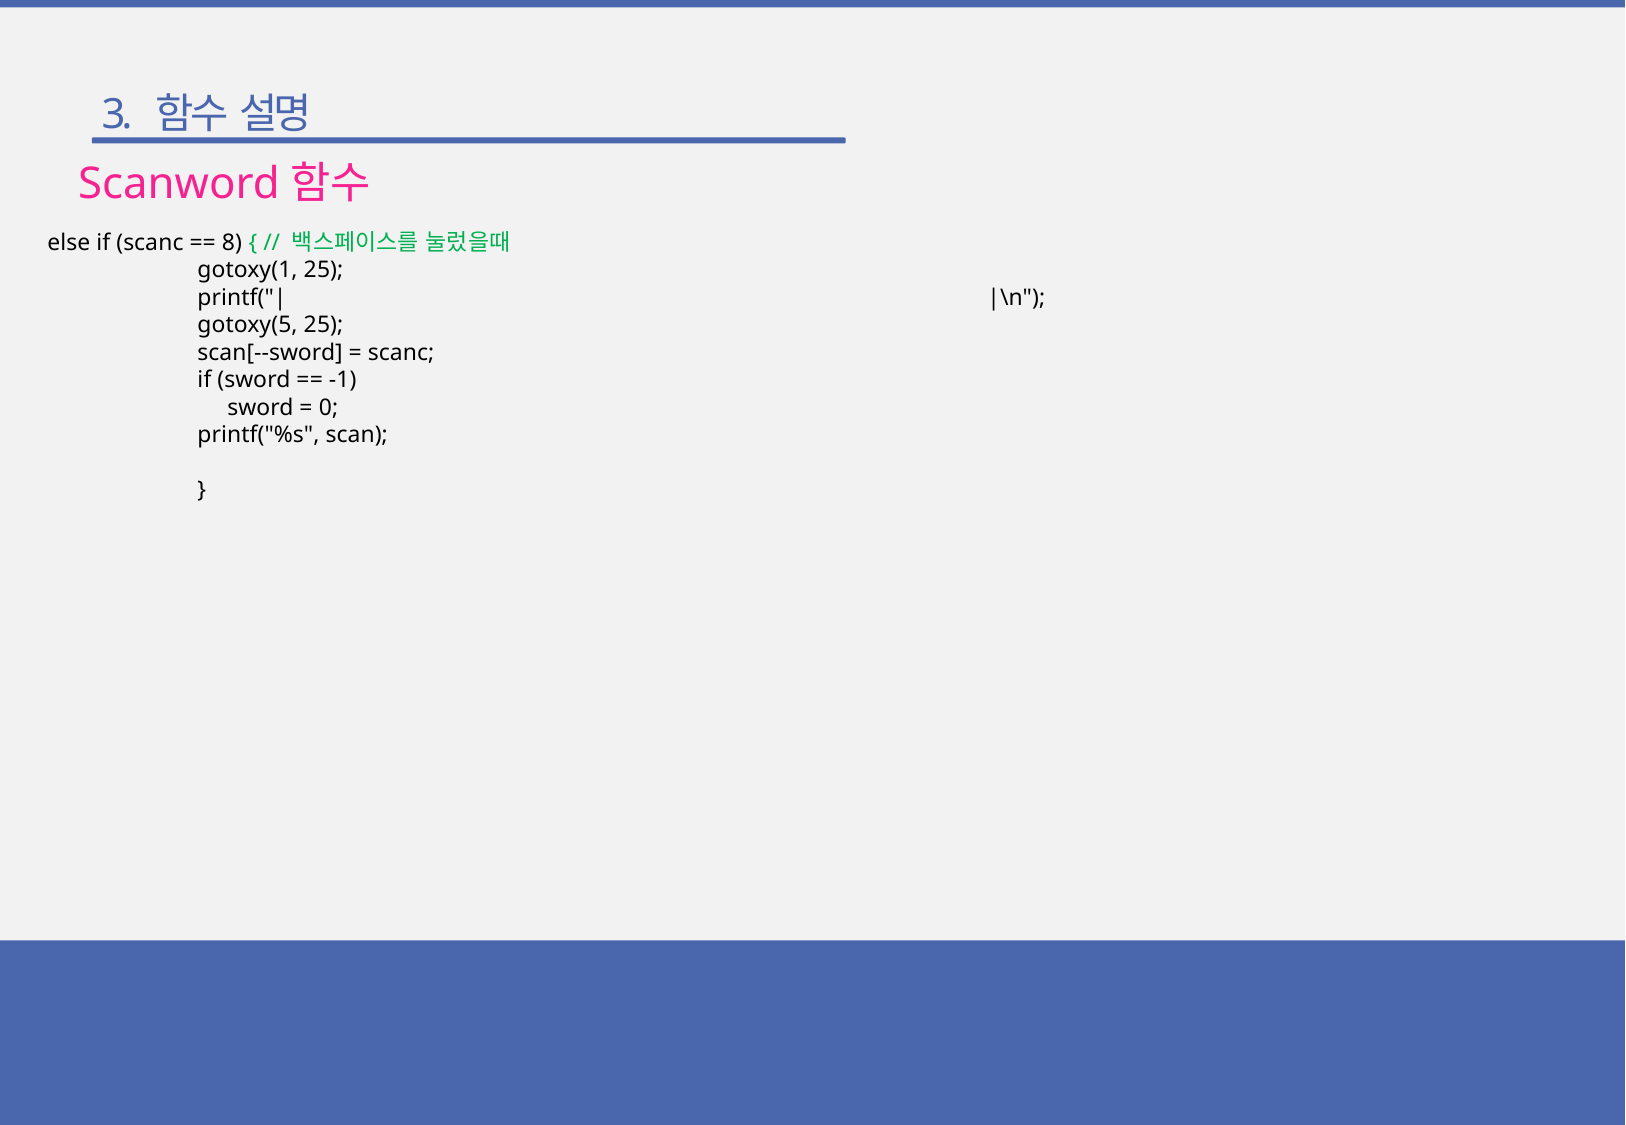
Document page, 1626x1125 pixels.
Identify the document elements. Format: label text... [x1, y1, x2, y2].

text_box else if (scanc == 8) { // 백스페이스를 눌렀을때 gotoxy(1, 25); printf("| |\n"); gotoxy(5, 25); scan[--sword] = scanc; if (sword == -1) sword = 0; printf("%s", scan); } [32, 220, 1625, 510]
text_box Scanword함수 [63, 147, 386, 215]
text_box [0, 938, 1625, 1125]
text_box [0, 0, 1625, 10]
text_box 3. 함수 설명 [84, 28, 854, 146]
